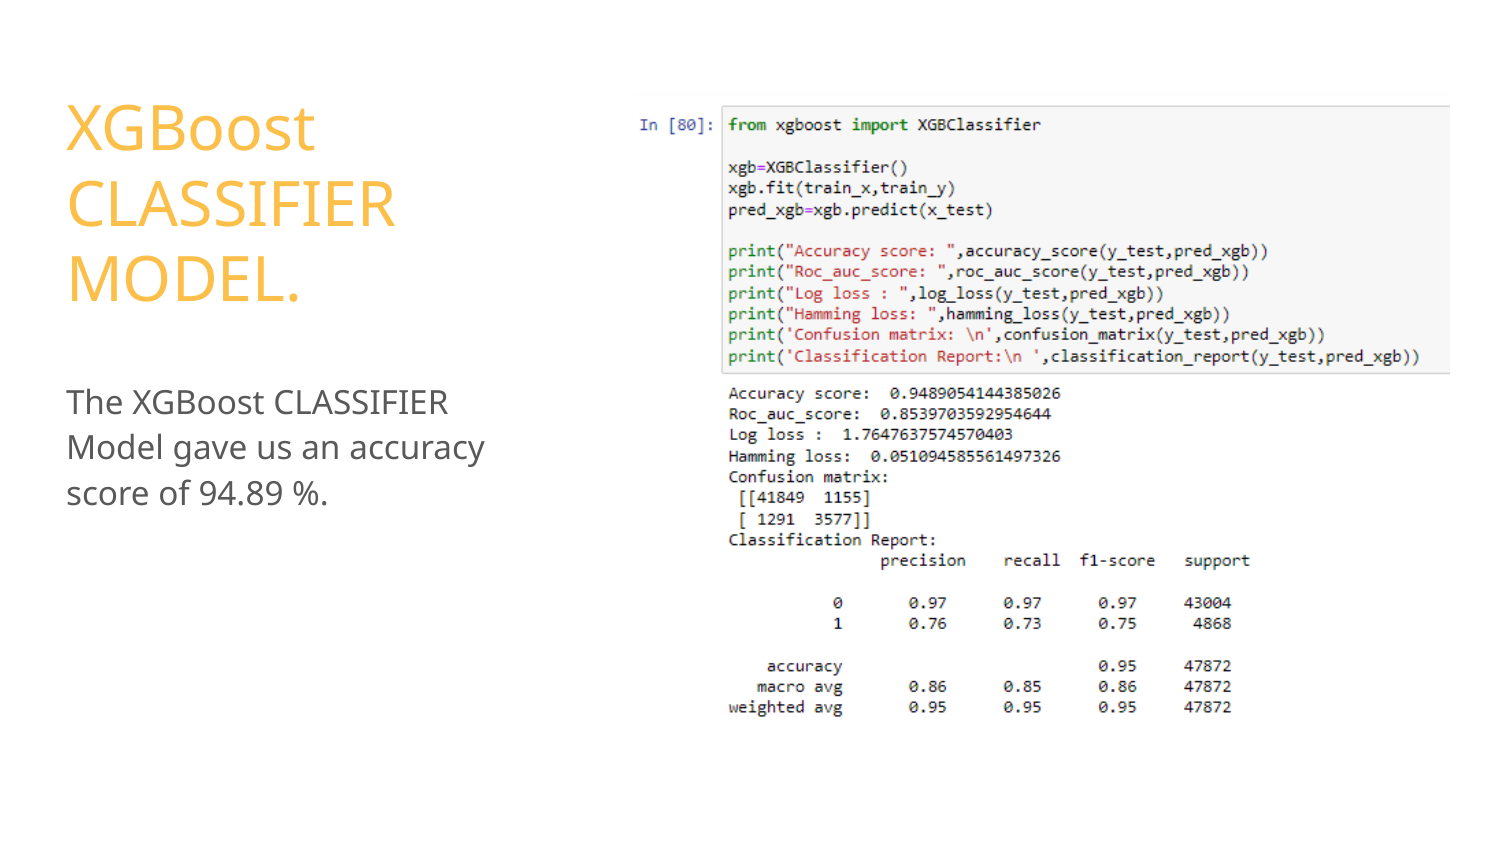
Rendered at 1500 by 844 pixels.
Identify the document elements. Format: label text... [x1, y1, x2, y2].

picture [634, 92, 1451, 752]
title XGBoost CLASSIFIER MODEL. [51, 72, 635, 248]
list The XGBoost CLASSIFIER Model gave us an accuracy score of 94.89 %. [51, 359, 558, 750]
